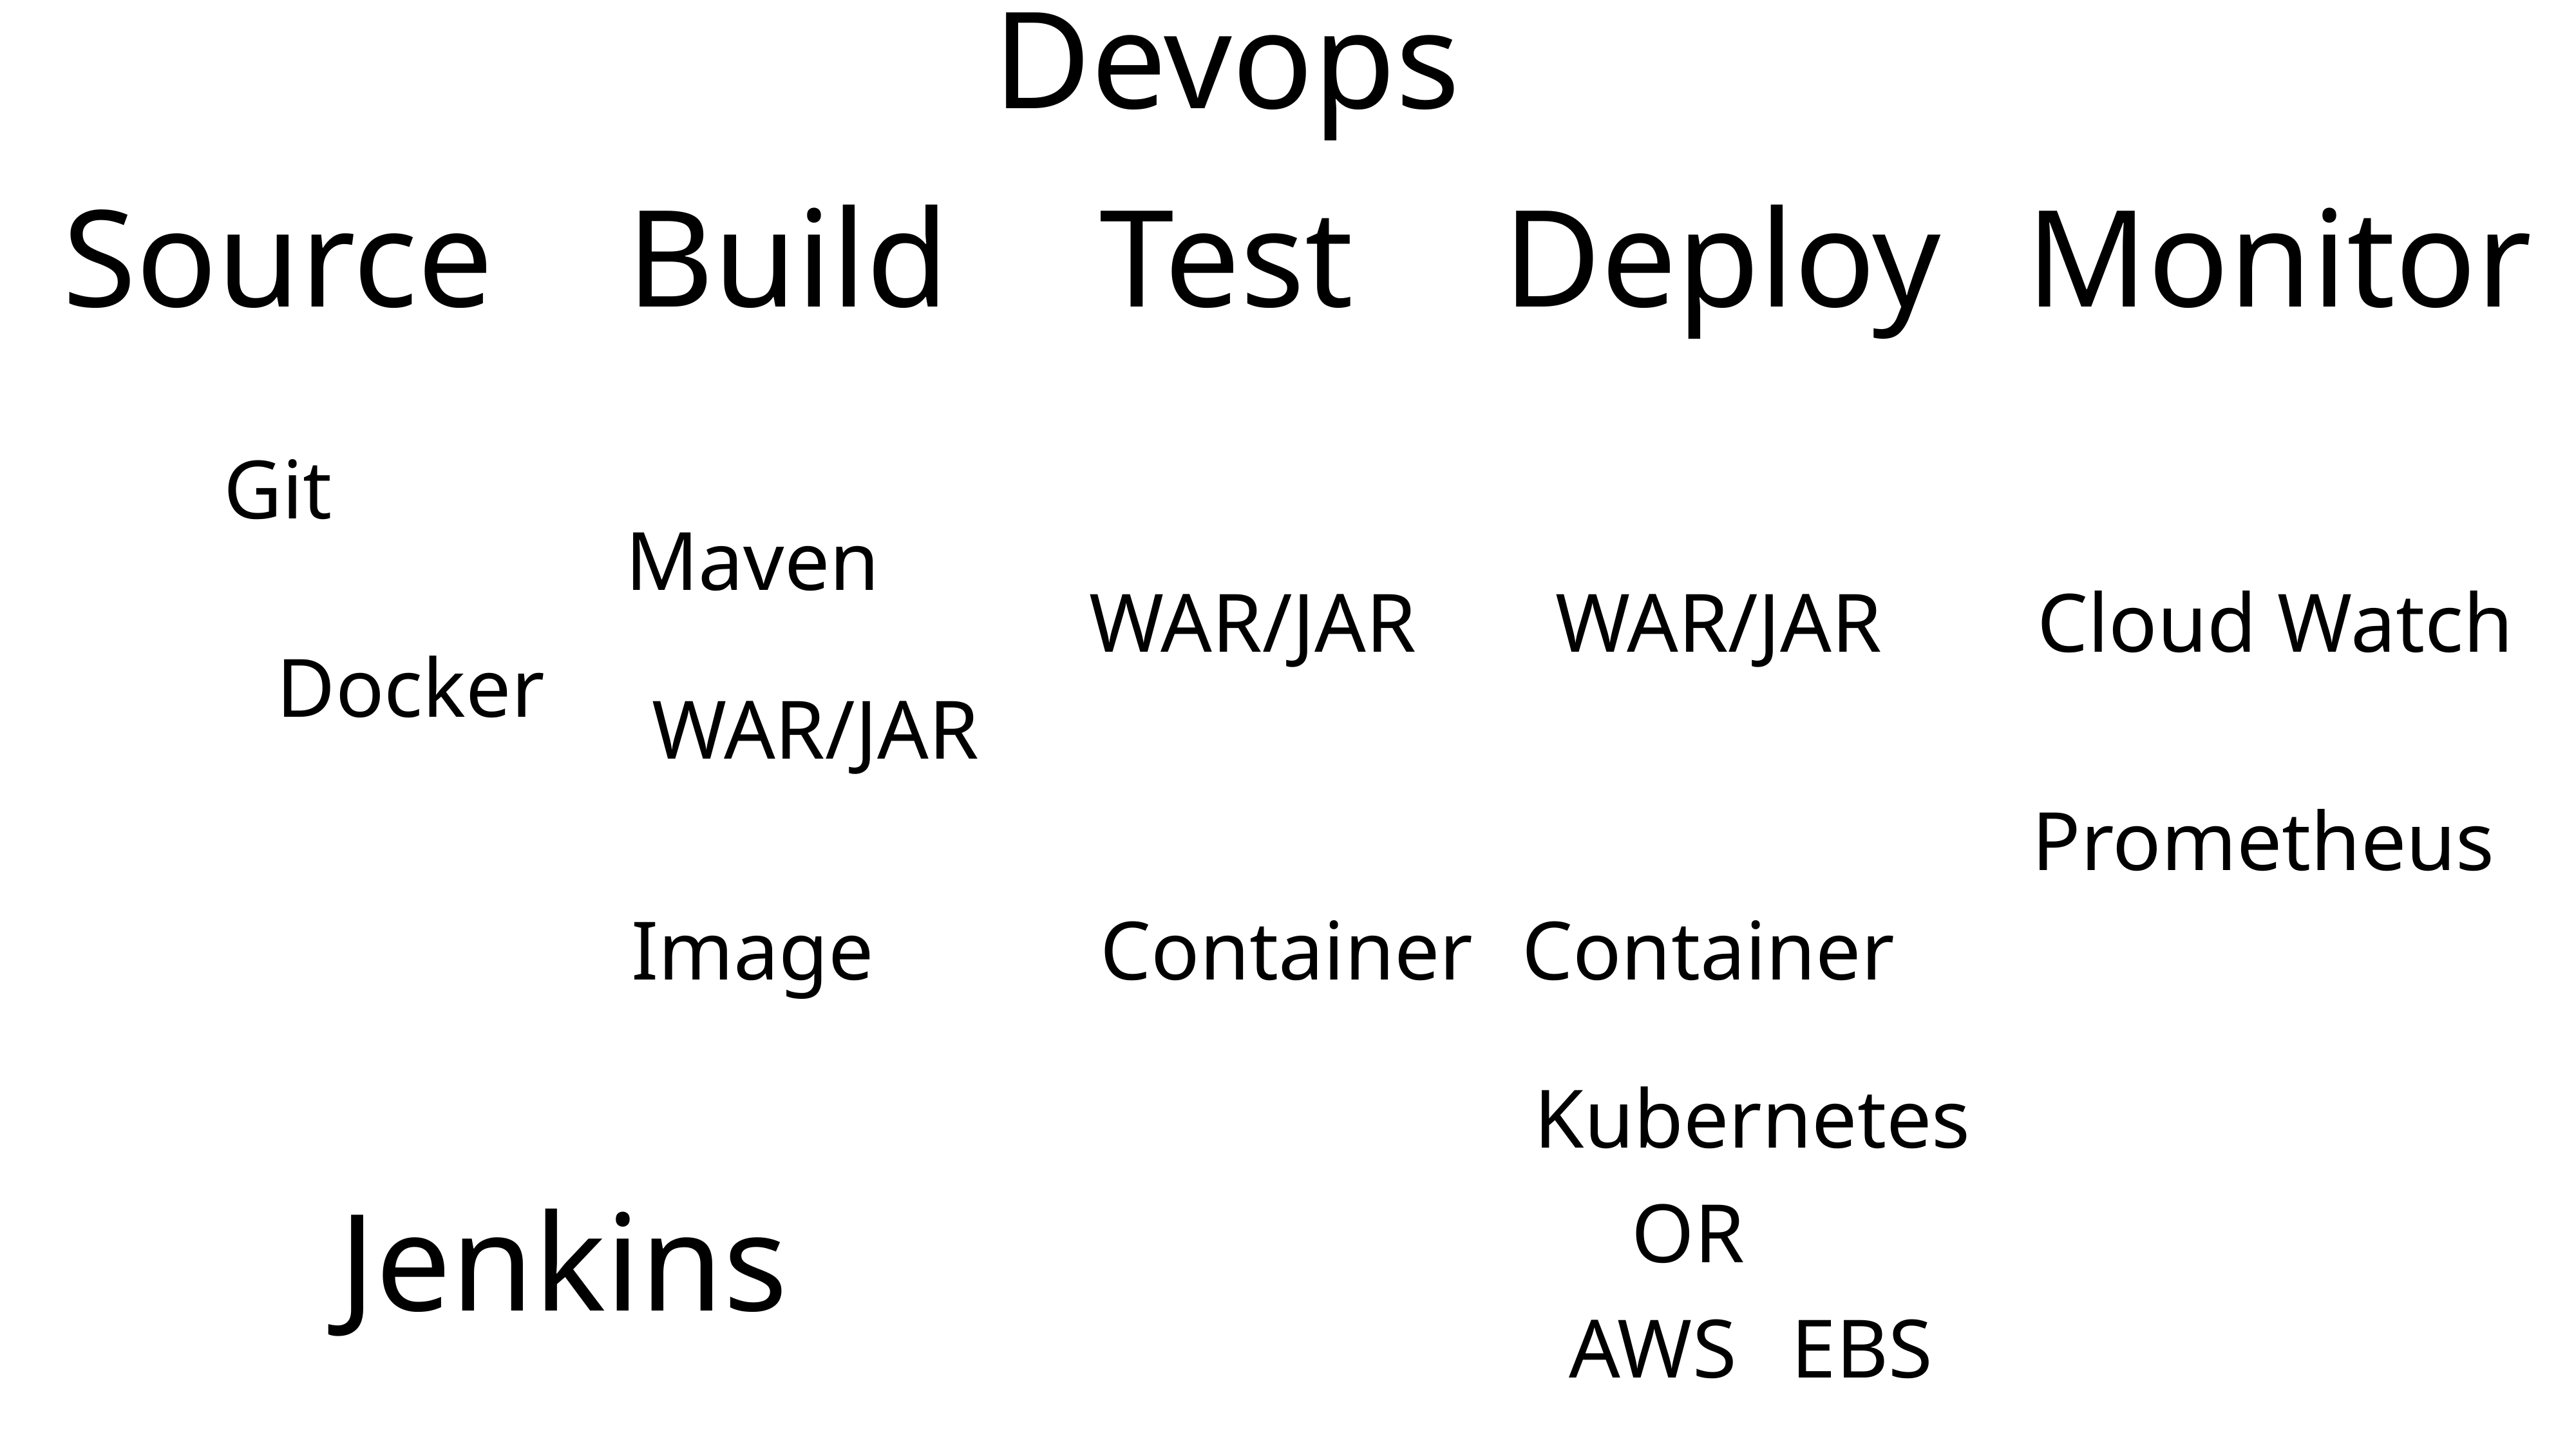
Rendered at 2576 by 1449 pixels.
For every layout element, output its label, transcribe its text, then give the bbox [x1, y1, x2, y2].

text_box WAR/JAR [1549, 577, 1888, 675]
text_box Cloud Watch [2031, 577, 2519, 675]
text_box Maven [620, 515, 886, 613]
text_box OR [1626, 1188, 1750, 1286]
text_box Image [625, 905, 880, 1003]
text_box Docker [271, 642, 551, 741]
text_box Git [218, 444, 338, 542]
text_box WAR/JAR [647, 684, 985, 782]
text_box Deploy [1498, 185, 1947, 341]
text_box Test [1094, 185, 1359, 341]
text_box EBS [1786, 1303, 1938, 1401]
text_box Kubernetes [1529, 1072, 1976, 1171]
text_box Devops [987, 0, 1466, 144]
text_box Build [621, 185, 954, 341]
text_box AWS [1564, 1303, 1743, 1401]
text_box Jenkins [334, 1189, 793, 1345]
text_box Monitor [2021, 185, 2537, 341]
text_box Container [1516, 905, 1900, 1003]
text_box Source [57, 185, 499, 341]
text_box Prometheus [2027, 795, 2501, 893]
text_box Container [1095, 905, 1479, 1003]
text_box WAR/JAR [1084, 577, 1422, 675]
